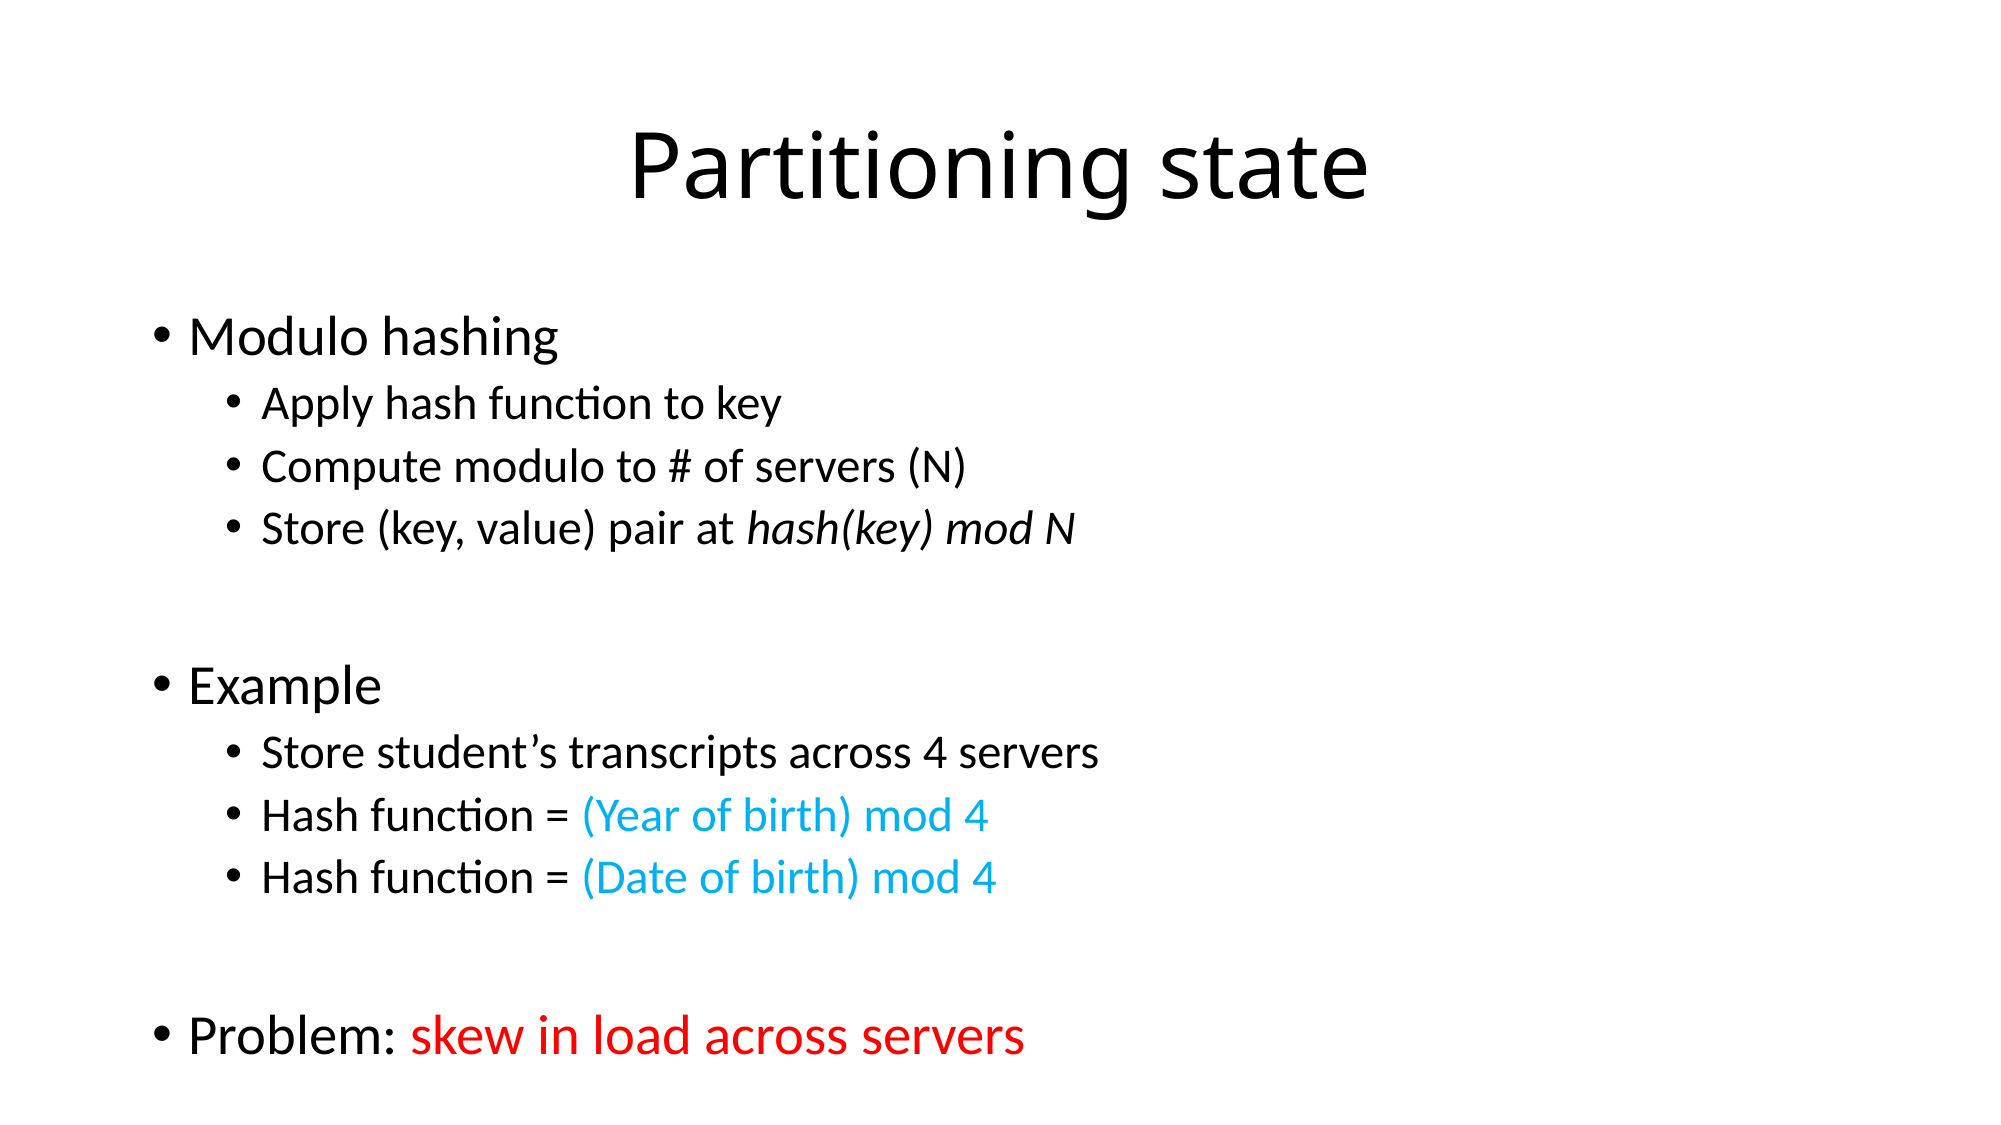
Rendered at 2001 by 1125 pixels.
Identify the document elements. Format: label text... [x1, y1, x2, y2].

title Partitioning state [137, 59, 1863, 278]
list Modulo hashing Apply hash function to key Compute modulo to # of servers (N) Store (key, value) pair at hash(key) mod N Example Store student’s transcripts across 4 servers Hash function = (Year of birth) mod 4 Hash function = (Date of birth) mod 4 Problem: skew in load across servers [137, 299, 1863, 1075]
